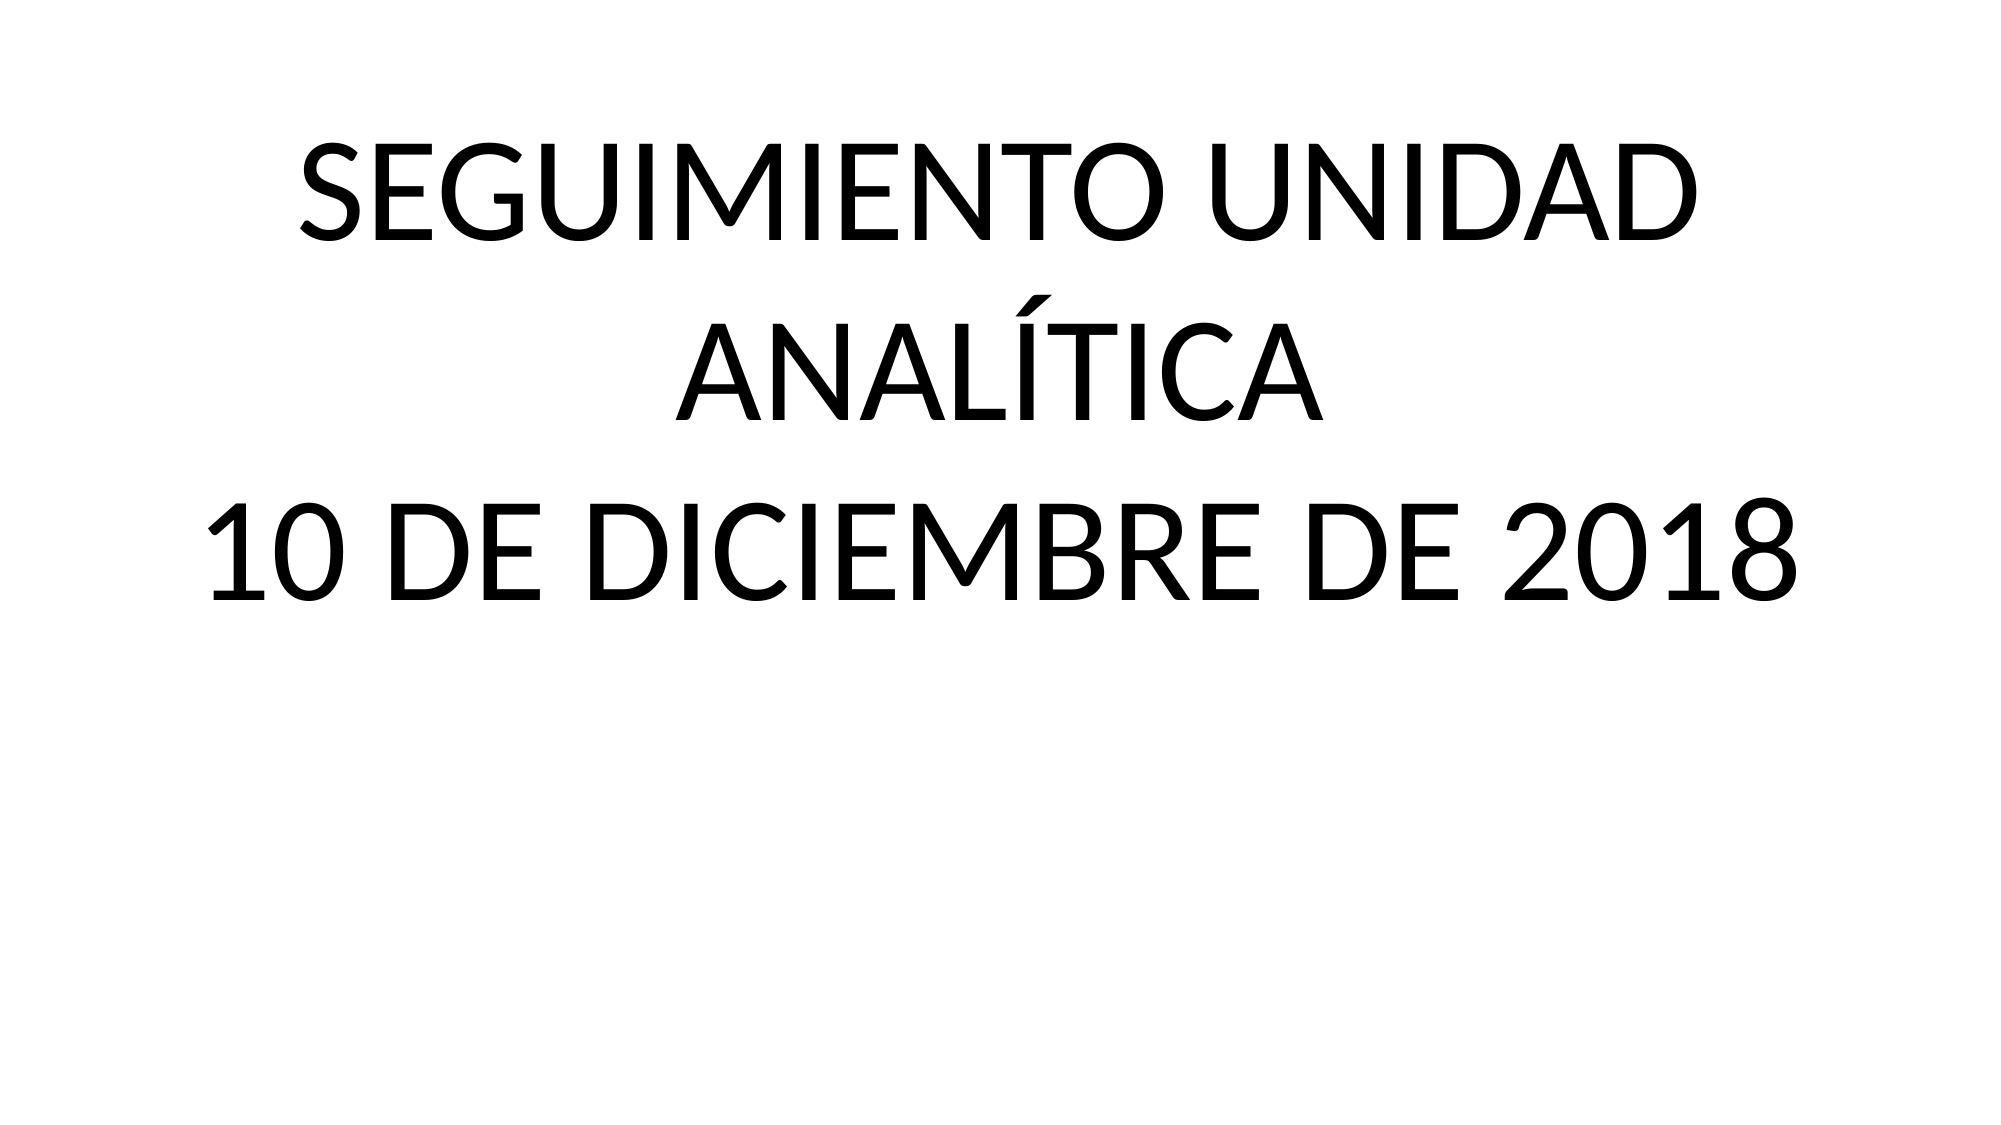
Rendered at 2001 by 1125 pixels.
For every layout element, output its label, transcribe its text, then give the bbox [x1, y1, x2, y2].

text_box SEGUIMIENTO UNIDAD ANALÍTICA 10 DE DICIEMBRE DE 2018 [92, 83, 1908, 639]
